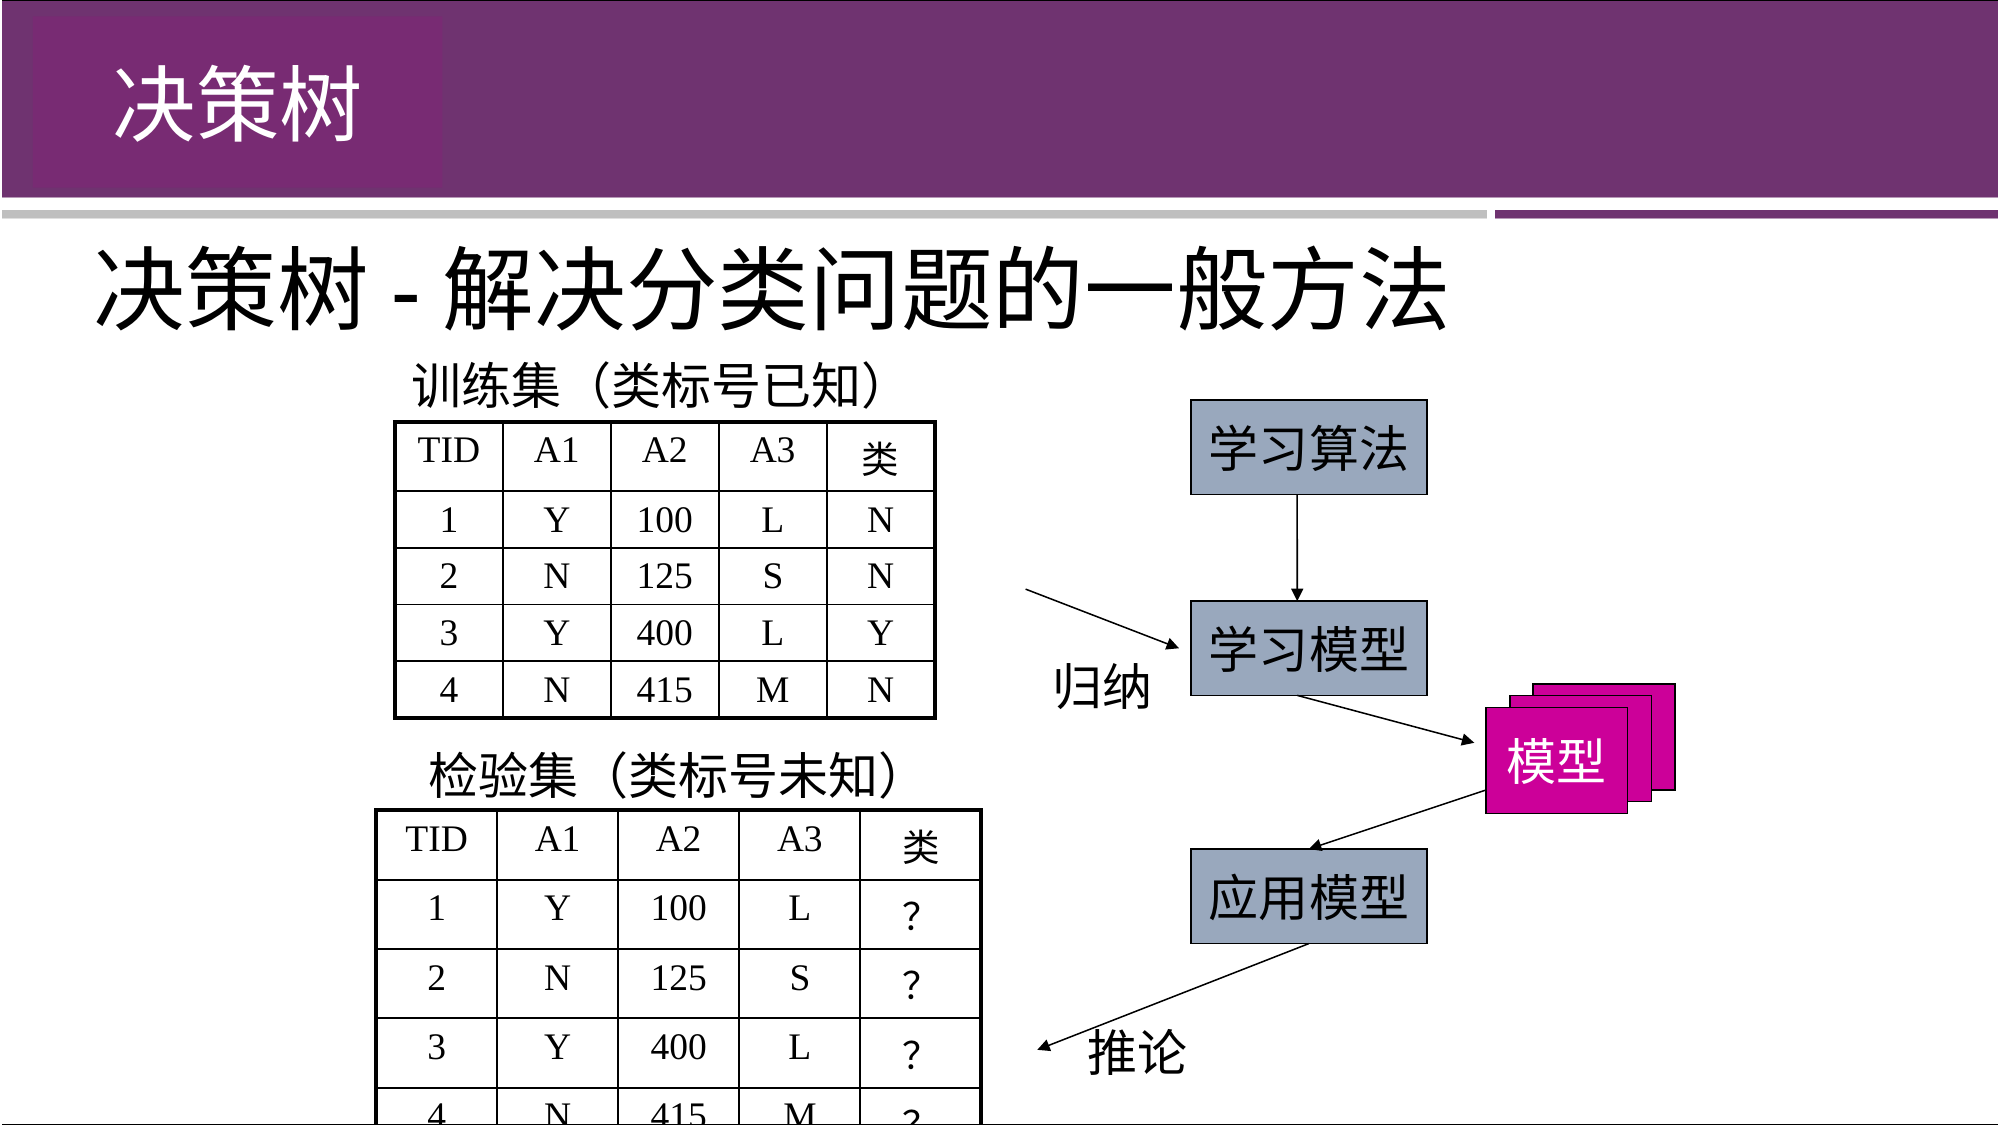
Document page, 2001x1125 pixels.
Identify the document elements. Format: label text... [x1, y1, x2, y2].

table_cell 2 [378, 950, 496, 1017]
table_cell L [720, 605, 826, 660]
table_cell Y [498, 1019, 617, 1087]
table_cell 3 [397, 605, 502, 660]
table_cell N [504, 662, 610, 716]
table_cell 415 [619, 1089, 738, 1125]
table_cell 125 [612, 549, 718, 604]
text_box [1297, 695, 1475, 746]
table_cell Y [498, 881, 617, 948]
table_cell 4 [397, 662, 502, 716]
text_box 学习模型 [1190, 601, 1428, 696]
table_cell 1 [397, 492, 502, 547]
table_cell Y [504, 492, 610, 547]
text_box 学习算法 [1190, 403, 1428, 495]
text_box [1025, 589, 1179, 650]
table_cell ？ [861, 1019, 979, 1087]
table_cell L [740, 1019, 859, 1087]
table_cell 2 [397, 549, 502, 604]
text_box 训练集（类标号已知） [396, 403, 927, 422]
picture [2, 0, 1998, 1125]
table_header 类 [828, 424, 933, 490]
table_cell N [828, 492, 933, 547]
table_cell 400 [612, 605, 718, 660]
table_cell N [504, 549, 610, 604]
text_box 决策树-解决分类问题的一般方法 [79, 185, 1805, 403]
table_cell N [828, 662, 933, 716]
text_box 模型 [1485, 707, 1628, 814]
text_box 归纳 [1037, 648, 1168, 723]
text_box [1533, 683, 1676, 790]
table_cell S [720, 549, 826, 604]
table_cell ？ [861, 950, 979, 1017]
table_cell 3 [378, 1019, 496, 1087]
table_cell 125 [619, 950, 738, 1017]
table_cell L [740, 881, 859, 948]
table_header A1 [498, 812, 617, 879]
text_box 检验集（类标号未知） [413, 736, 944, 812]
table_cell 100 [612, 492, 718, 547]
table_header TID [378, 812, 496, 879]
table_cell 4 [378, 1089, 496, 1125]
table_cell 1 [378, 881, 496, 948]
table_cell N [498, 950, 617, 1017]
table_header A3 [740, 812, 859, 879]
table_cell ？ [861, 881, 979, 948]
table_header A2 [612, 424, 718, 490]
table_header TID [397, 424, 502, 490]
text_box [1291, 494, 1304, 602]
table_cell Y [828, 605, 933, 660]
table_header 类 [861, 812, 979, 879]
table_header A3 [720, 424, 826, 490]
table_cell N [828, 549, 933, 604]
text_box [1308, 789, 1487, 851]
table_cell 400 [619, 1019, 738, 1087]
table_cell 100 [619, 881, 738, 948]
table_cell N [498, 1089, 617, 1125]
table_header A2 [619, 812, 738, 879]
table_cell S [740, 950, 859, 1017]
text_box [1037, 1036, 1072, 1052]
table_cell ？ [861, 1089, 979, 1125]
table_cell 415 [612, 662, 718, 716]
table_cell Y [504, 605, 610, 660]
table_cell L [720, 492, 826, 547]
text_box 推论 [1072, 1014, 1203, 1090]
table_cell M [740, 1089, 859, 1125]
text_box 应用模型 [1190, 849, 1428, 944]
table_cell M [720, 662, 826, 716]
text_box [1509, 695, 1652, 802]
table_header A1 [504, 424, 610, 490]
